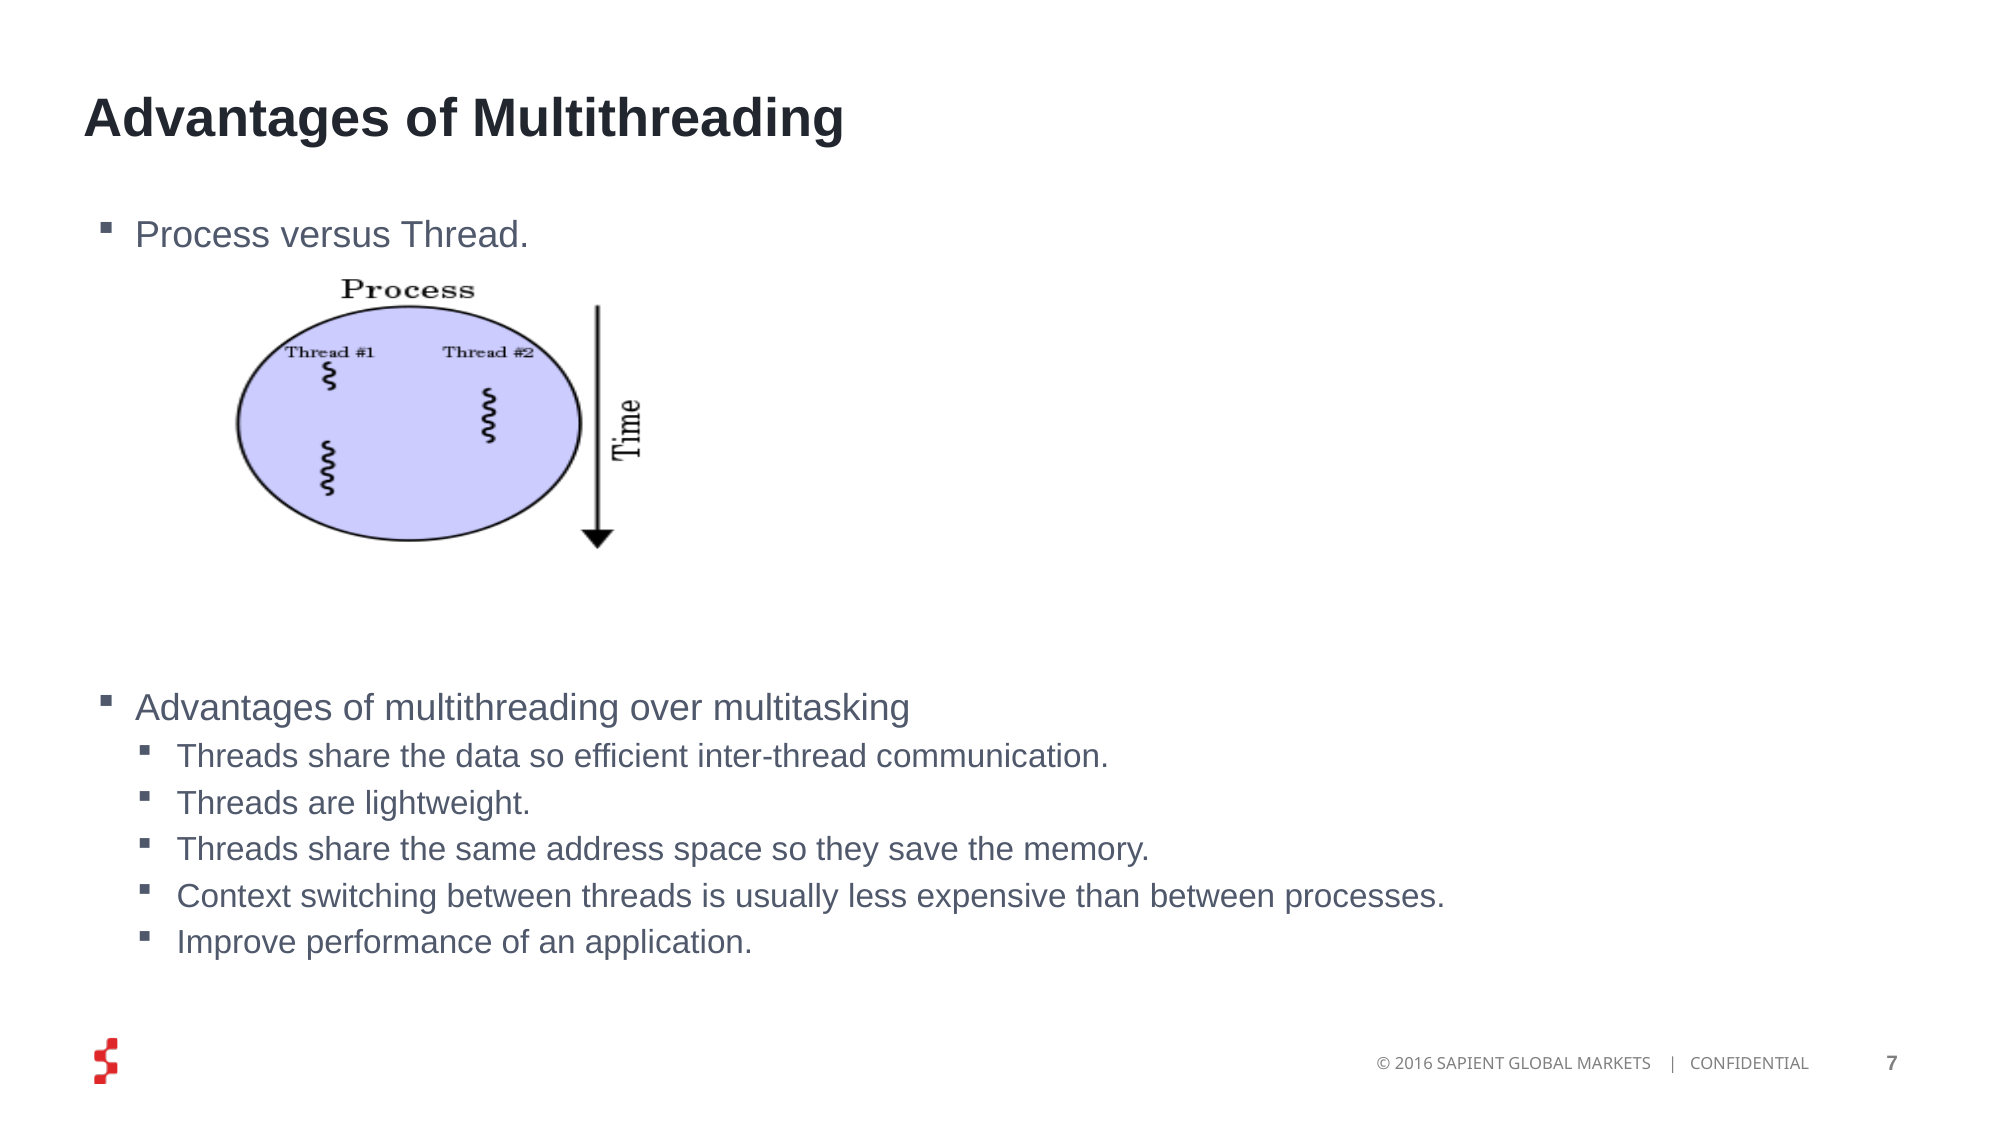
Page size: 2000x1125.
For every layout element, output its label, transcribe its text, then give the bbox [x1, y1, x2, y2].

title Advantages of Multithreading [83, 75, 1885, 158]
picture [216, 274, 650, 554]
list Process versus Thread. Advantages of multithreading over multitasking Threads share the data so efficient inter-thread communication. Threads are lightweight. Threads share the same address space so they save the memory. Context switching between threads is usually less expensive than between processes. Improve performance of an application. [97, 210, 1898, 973]
